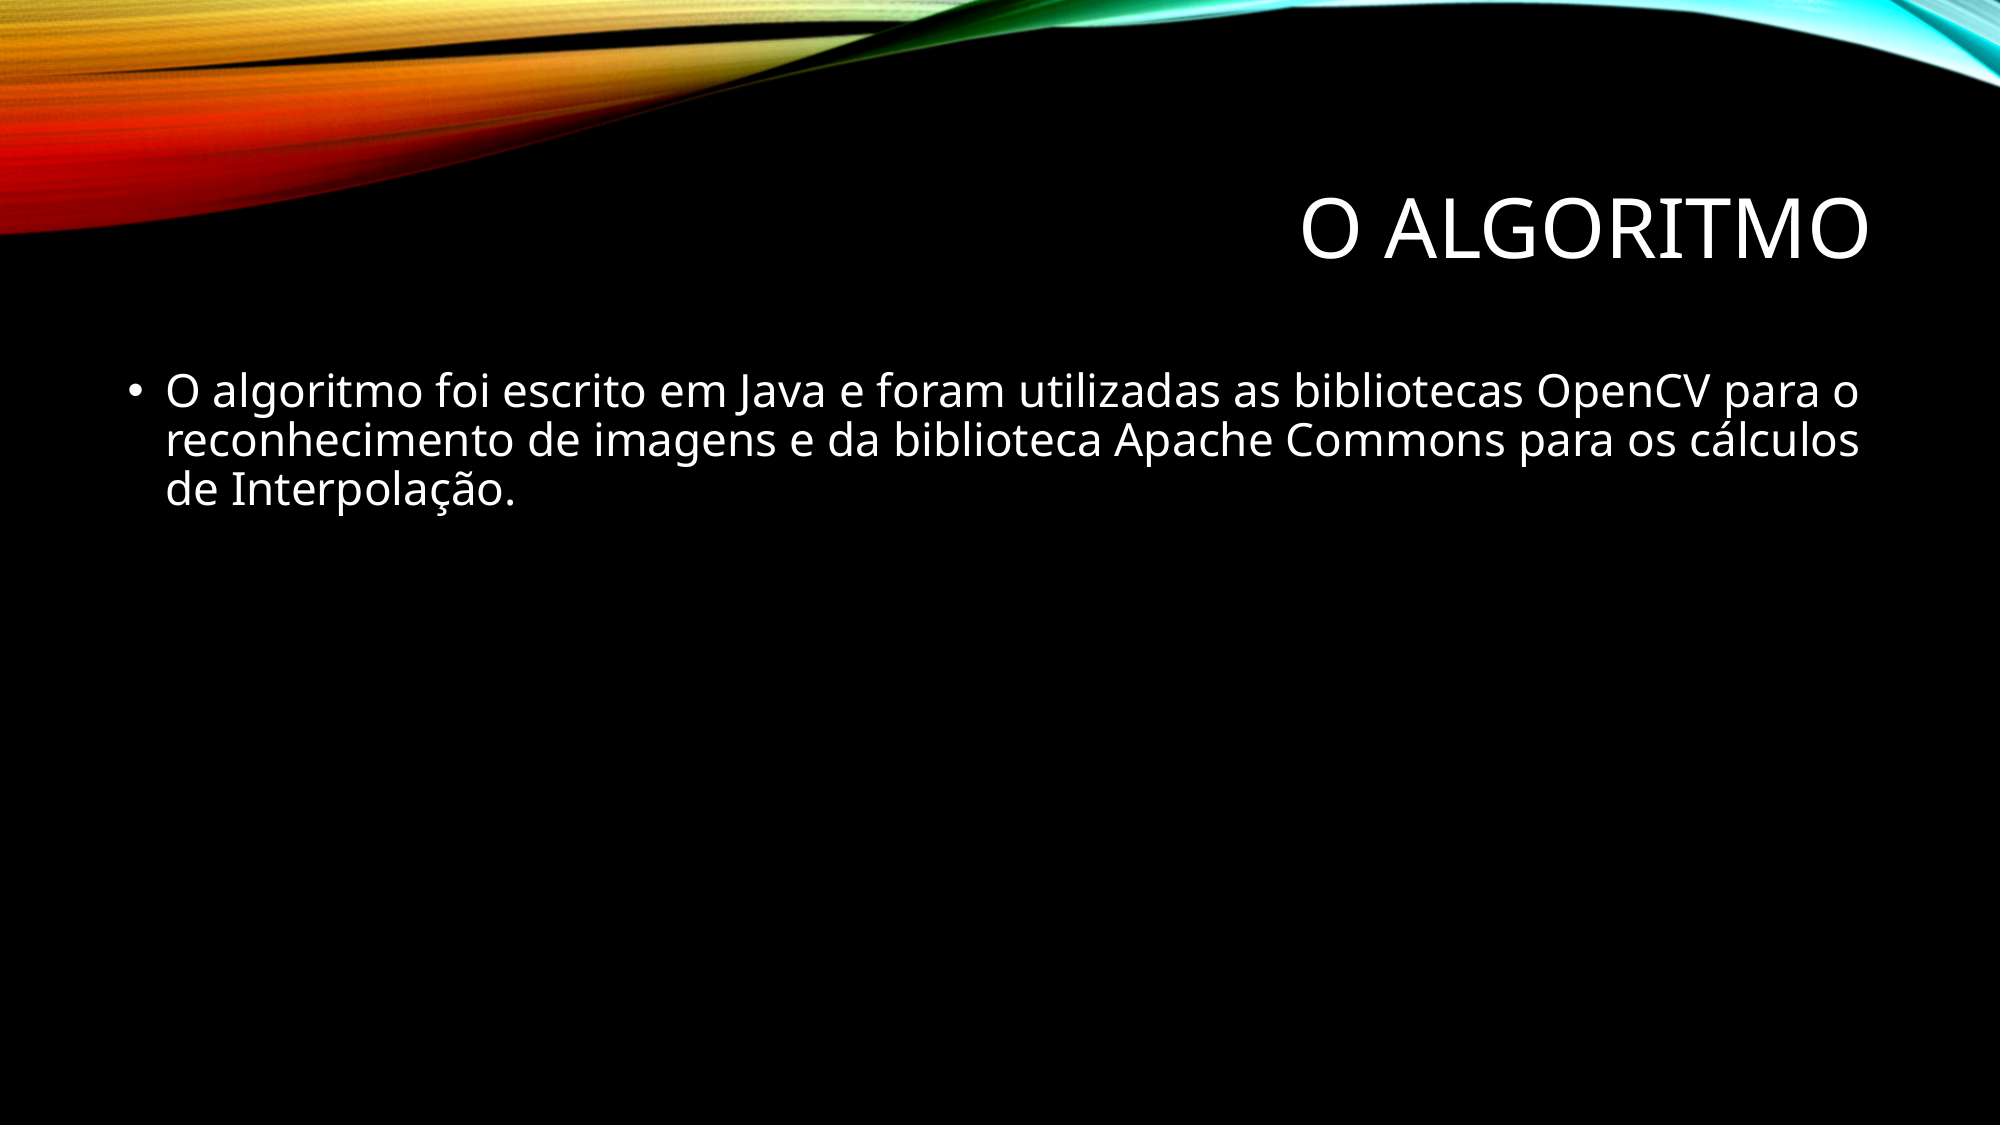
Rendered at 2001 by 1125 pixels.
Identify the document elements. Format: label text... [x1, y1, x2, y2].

list O algoritmo foi escrito em Java e foram utilizadas as bibliotecas OpenCV para o reconhecimento de imagens e da biblioteca Apache Commons para os cálculos de Interpolação. [112, 360, 1888, 1021]
title O Algoritmo [474, 125, 1888, 338]
picture [0, 0, 2000, 237]
